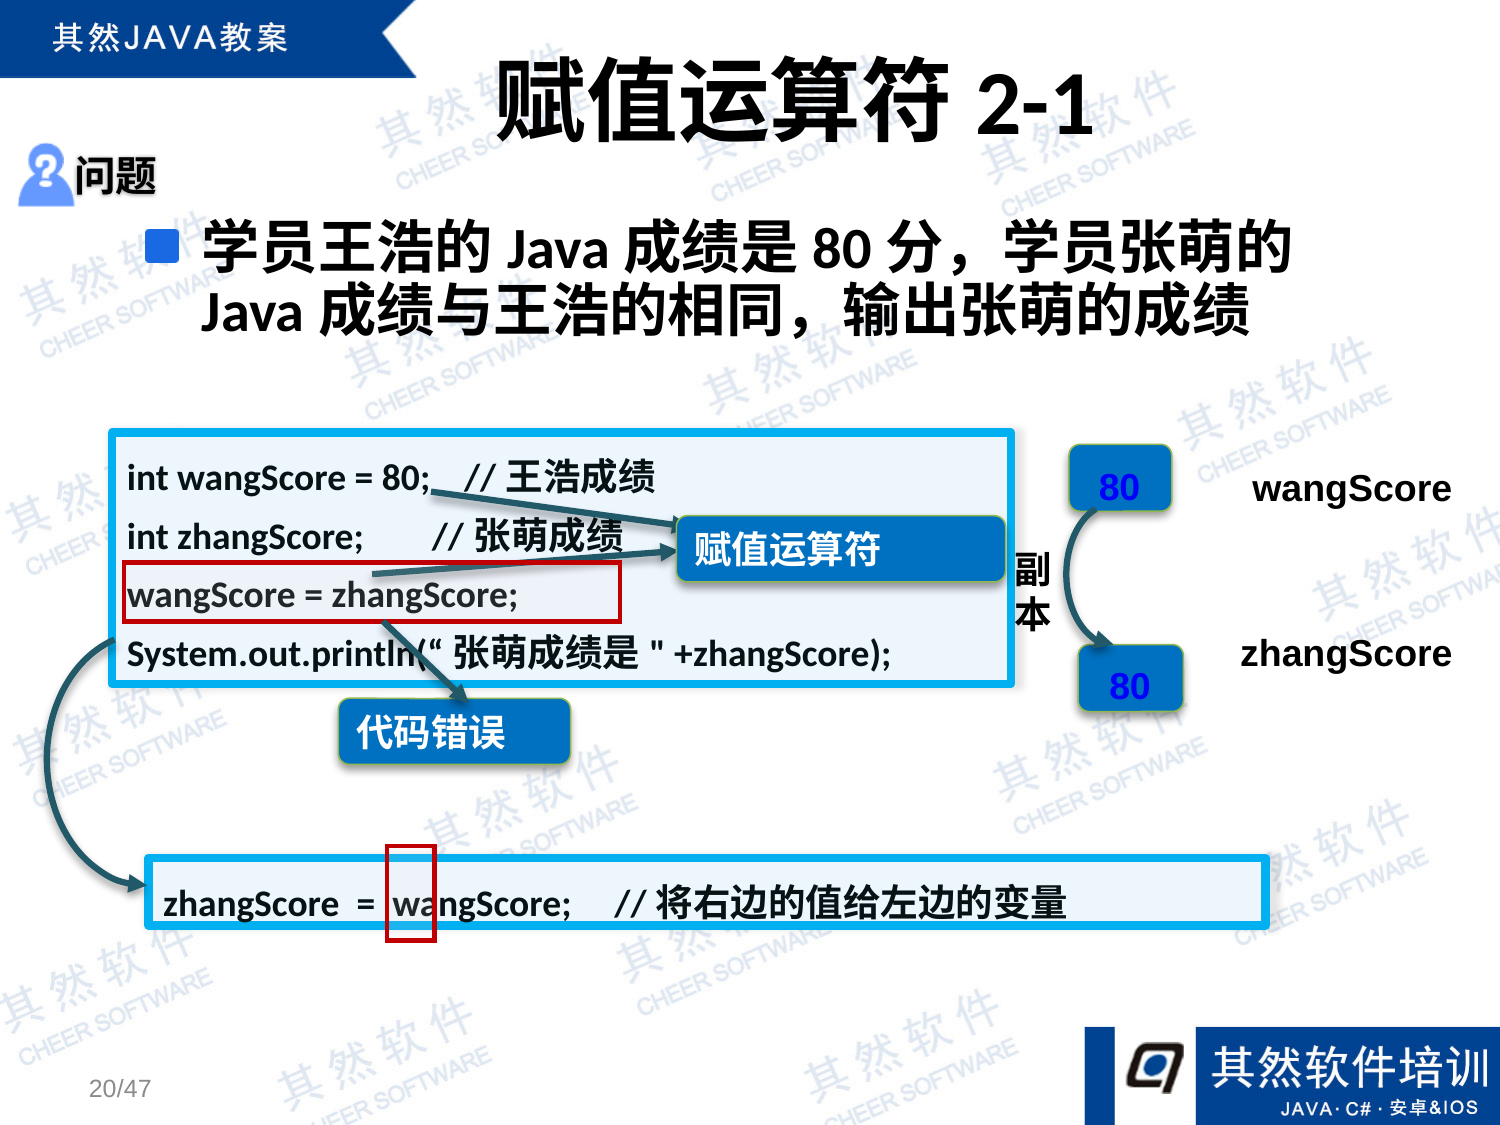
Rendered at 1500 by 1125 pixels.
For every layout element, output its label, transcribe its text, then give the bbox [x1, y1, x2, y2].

text_box 副本 [998, 538, 1069, 644]
text_box [430, 488, 678, 528]
text_box int wangScore = 80; //王浩成绩 int zhangScore; //张萌成绩 wangScore = zhangScore; System.out.println(“张萌成绩是" +zhangScore); [112, 432, 1011, 684]
text_box 80 [1065, 654, 1196, 715]
text_box 代码错误 [338, 698, 571, 765]
text_box 赋值运算符 [676, 515, 1006, 582]
text_box [380, 618, 469, 704]
text_box [1063, 506, 1114, 649]
slide_number 20/47 [0, 1057, 167, 1118]
text_box [1078, 647, 1087, 654]
text_box [1069, 444, 1172, 455]
text_box [43, 636, 148, 893]
text_box [1114, 644, 1184, 654]
text_box [490, 542, 669, 562]
text_box zhangScore [1222, 621, 1471, 682]
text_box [11, 140, 174, 211]
text_box [387, 846, 435, 941]
text_box wangScore [1234, 456, 1471, 516]
text_box 学员王浩的Java成绩是80分，学员张萌的Java成绩与王浩的相同，输出张萌的成绩 [130, 210, 1360, 389]
title 赋值运算符2-1 [120, 35, 1471, 183]
text_box zhangScore = wangScore; //将右边的值给左边的变量 [435, 857, 1266, 926]
text_box 80 [1054, 455, 1185, 516]
picture [0, 0, 1500, 1125]
text_box [123, 562, 621, 622]
text_box zhangScore = wangScore; //将右边的值给左边的变量 [148, 857, 387, 926]
